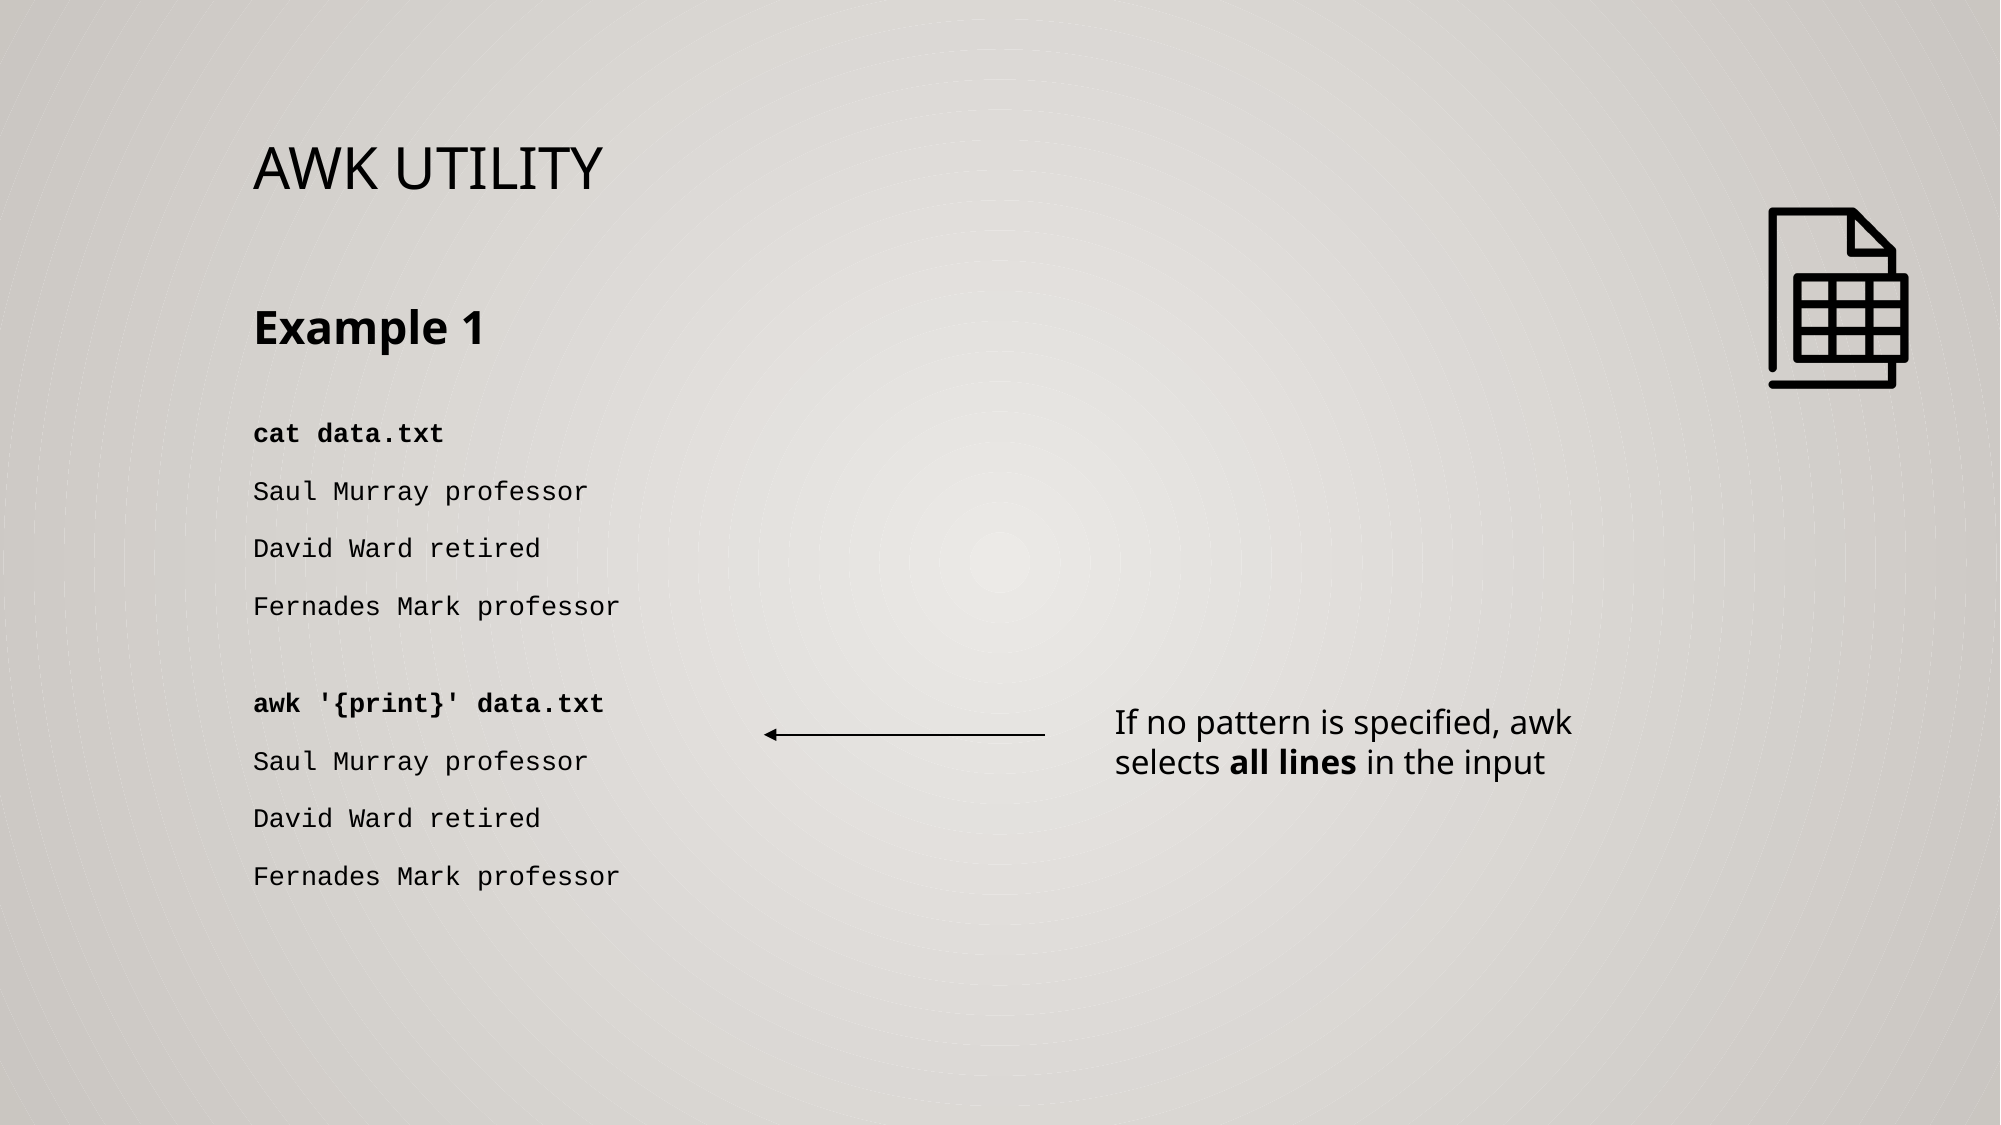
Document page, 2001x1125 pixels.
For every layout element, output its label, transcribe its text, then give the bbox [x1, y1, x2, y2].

picture [1730, 194, 1937, 401]
title awk utility [238, 131, 1814, 305]
list Example 1 cat data.txt Saul Murray professor David Ward retired Fernades Mark professor awk '{print}' data.txt Saul Murray professor David Ward retired Fernades Mark professor [238, 279, 1425, 1061]
text_box If no pattern is specified, awk selects all lines in the input [1099, 693, 1684, 834]
